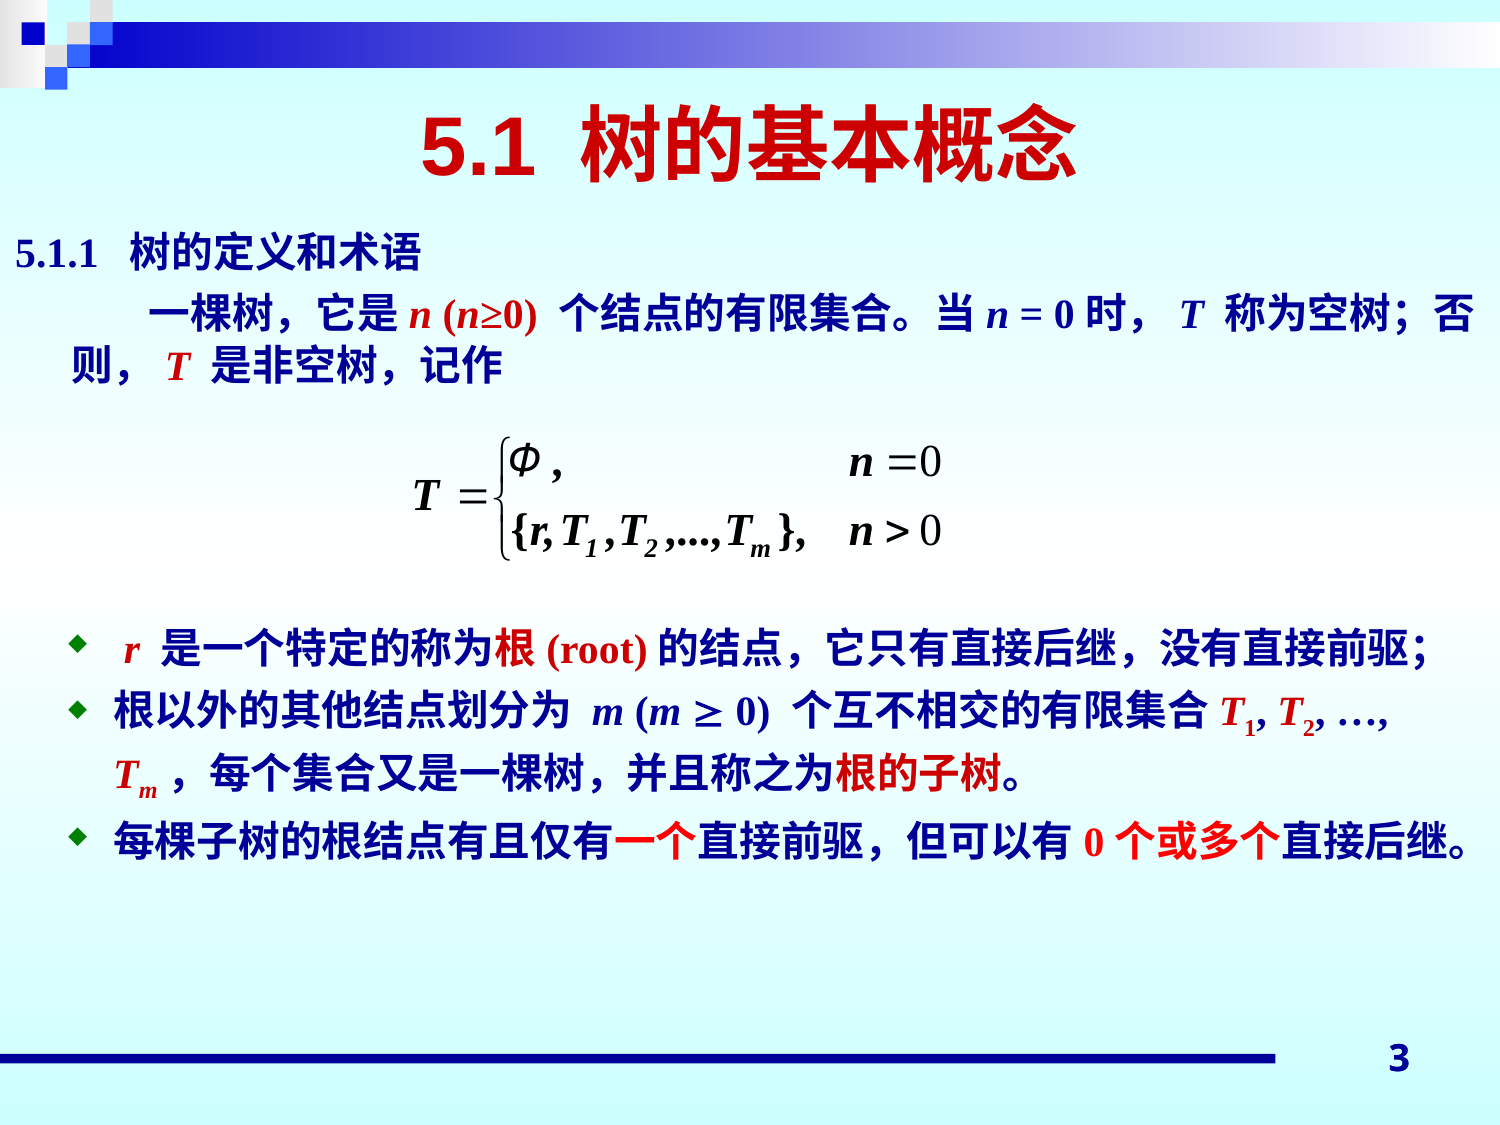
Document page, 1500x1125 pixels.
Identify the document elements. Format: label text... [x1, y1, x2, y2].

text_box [666, 22, 670, 67]
text_box r 是一个特定的称为根(root)的结点，它只有直接后继，没有直接前驱； 根以外的其他结点划分为 m (m  0) 个互不相交的有限集合T1, T2, …, Tm，每个集合又是一棵树，并且称之为根的子树。 每棵子树的根结点有且仅有一个直接前驱，但可以有0个或多个直接后继。 [0, 609, 1471, 1125]
text_box 2 [694, 22, 698, 67]
title 5.1 树的基本概念 [112, 72, 1388, 212]
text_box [407, 426, 951, 573]
list 5.1.1 树的定义和术语 一棵树，它是n (n≥0) 个结点的有限集合。当n = 0时，T 称为空树；否则，T 是非空树，记作 [0, 215, 1500, 1078]
